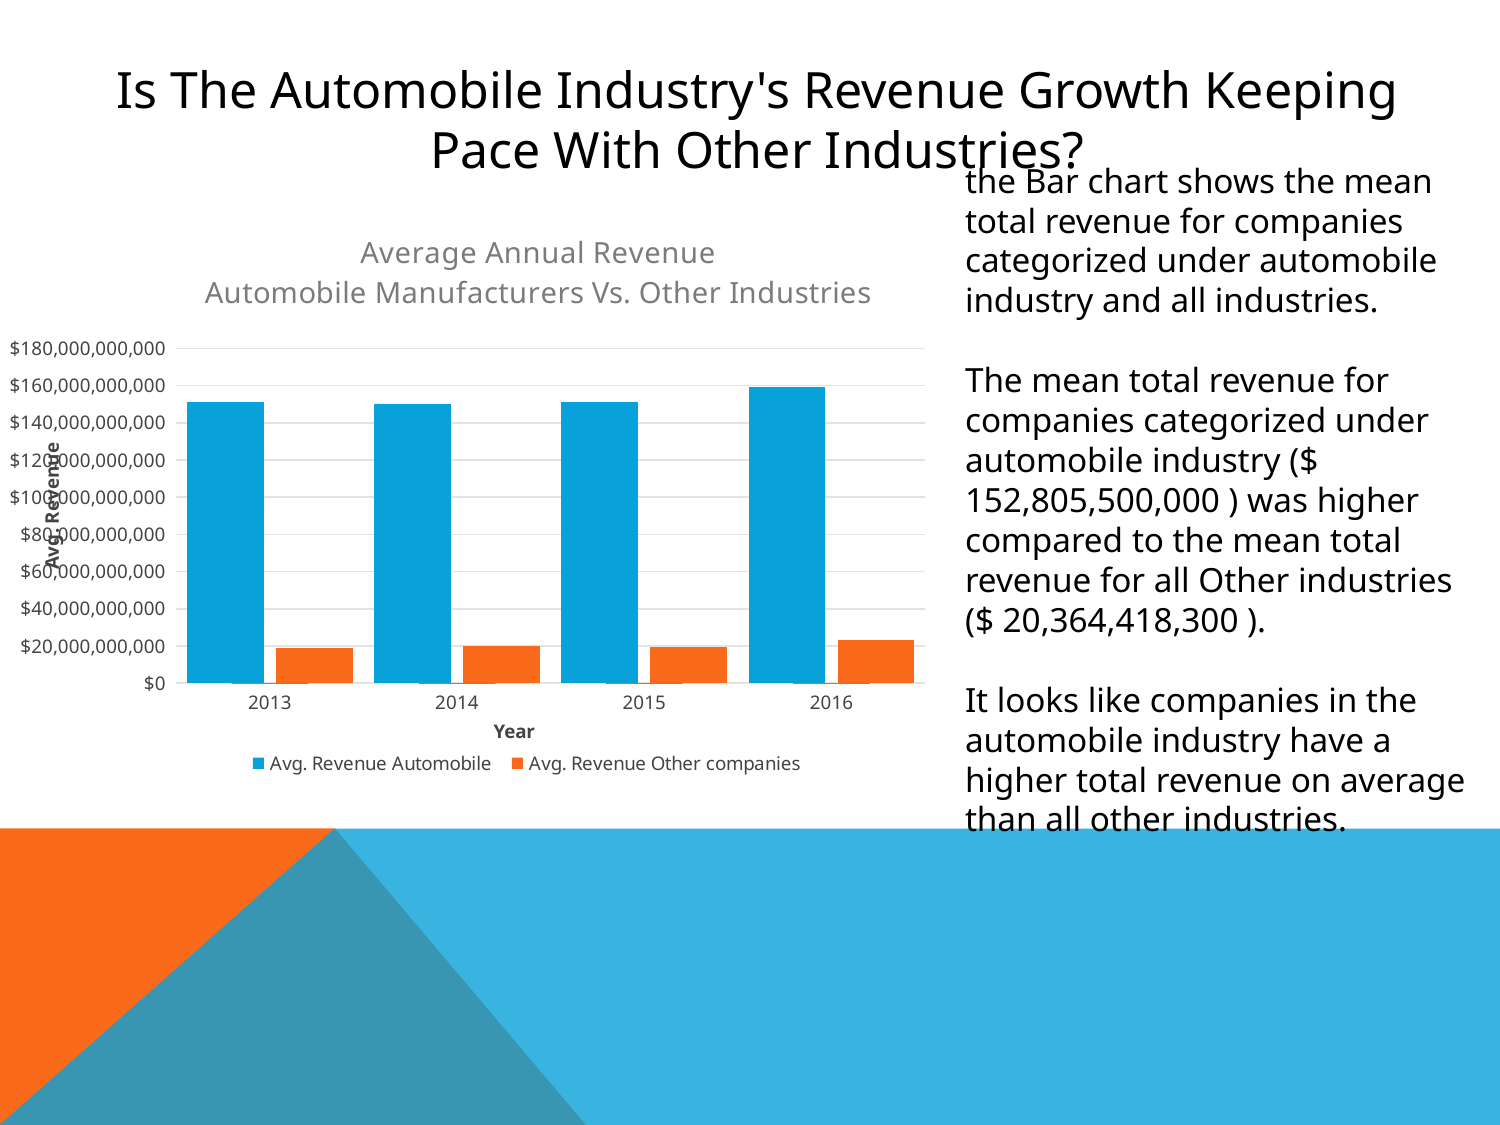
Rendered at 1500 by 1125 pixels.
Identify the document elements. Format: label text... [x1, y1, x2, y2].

chart [0, 199, 951, 812]
text_box the Bar chart shows the mean total revenue for companies categorized under automobile industry and all industries. The mean total revenue for companies categorized under automobile industry ($ 152,805,500,000 ) was higher compared to the mean total revenue for all Other industries ($ 20,364,418,300 ). It looks like companies in the automobile industry have a higher total revenue on average than all other industries. [950, 187, 1500, 811]
title Is The Automobile Industry's Revenue Growth Keeping Pace With Other Industries? [75, 37, 1440, 199]
